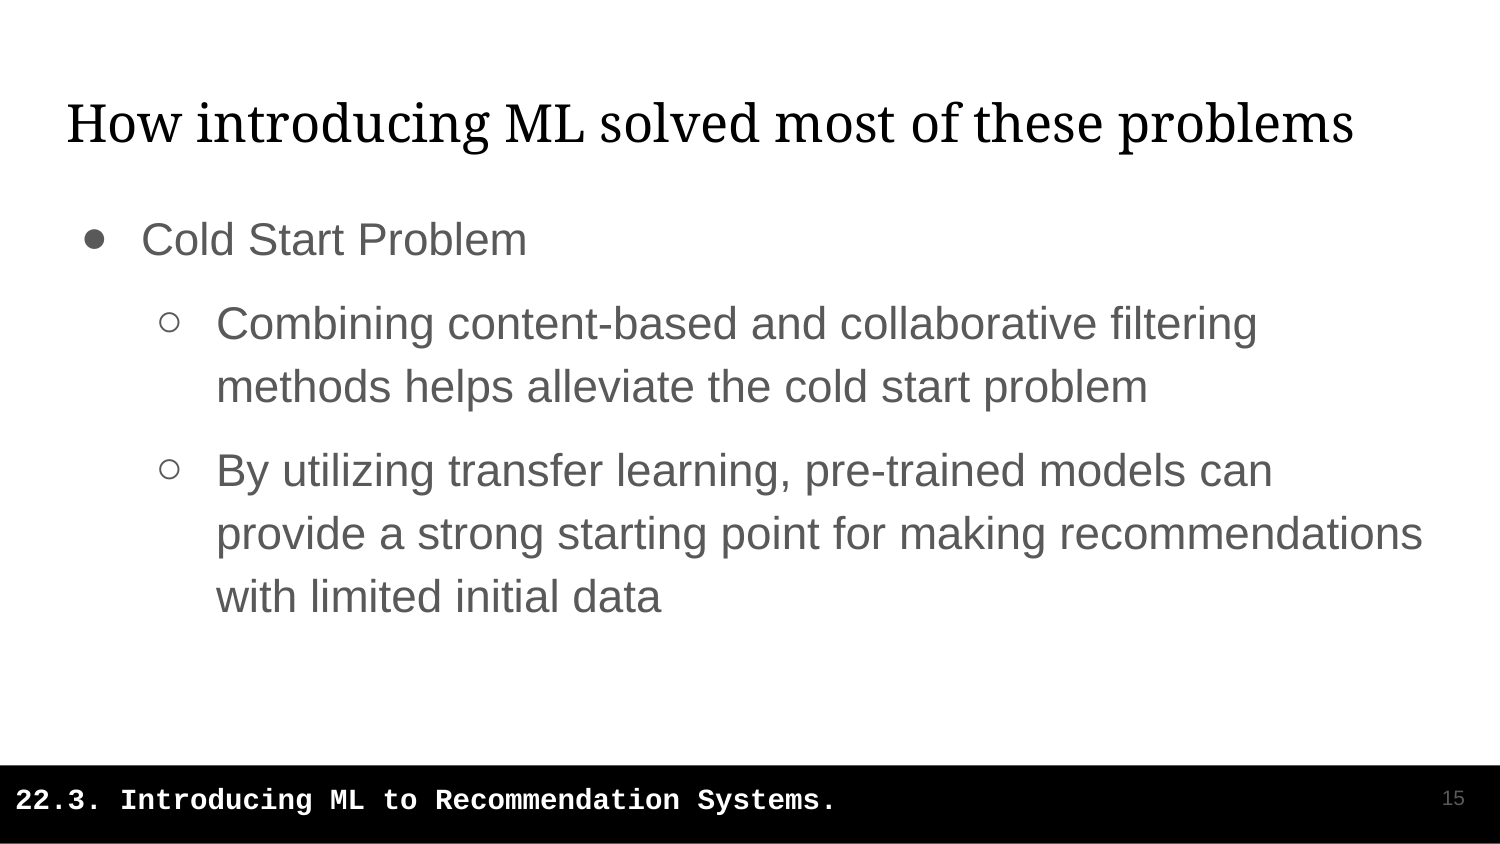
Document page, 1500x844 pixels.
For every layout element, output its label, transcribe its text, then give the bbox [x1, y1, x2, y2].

list Cold Start Problem Combining content-based and collaborative filtering methods helps alleviate the cold start problem By utilizing transfer learning, pre-trained models can provide a strong starting point for making recommendations with limited initial data [51, 186, 1449, 729]
slide_number ‹#› [1389, 764, 1480, 830]
title How introducing ML solved most of these problems [51, 74, 1449, 169]
text_box 22.3. Introducing ML to Recommendation Systems. [0, 765, 1500, 844]
